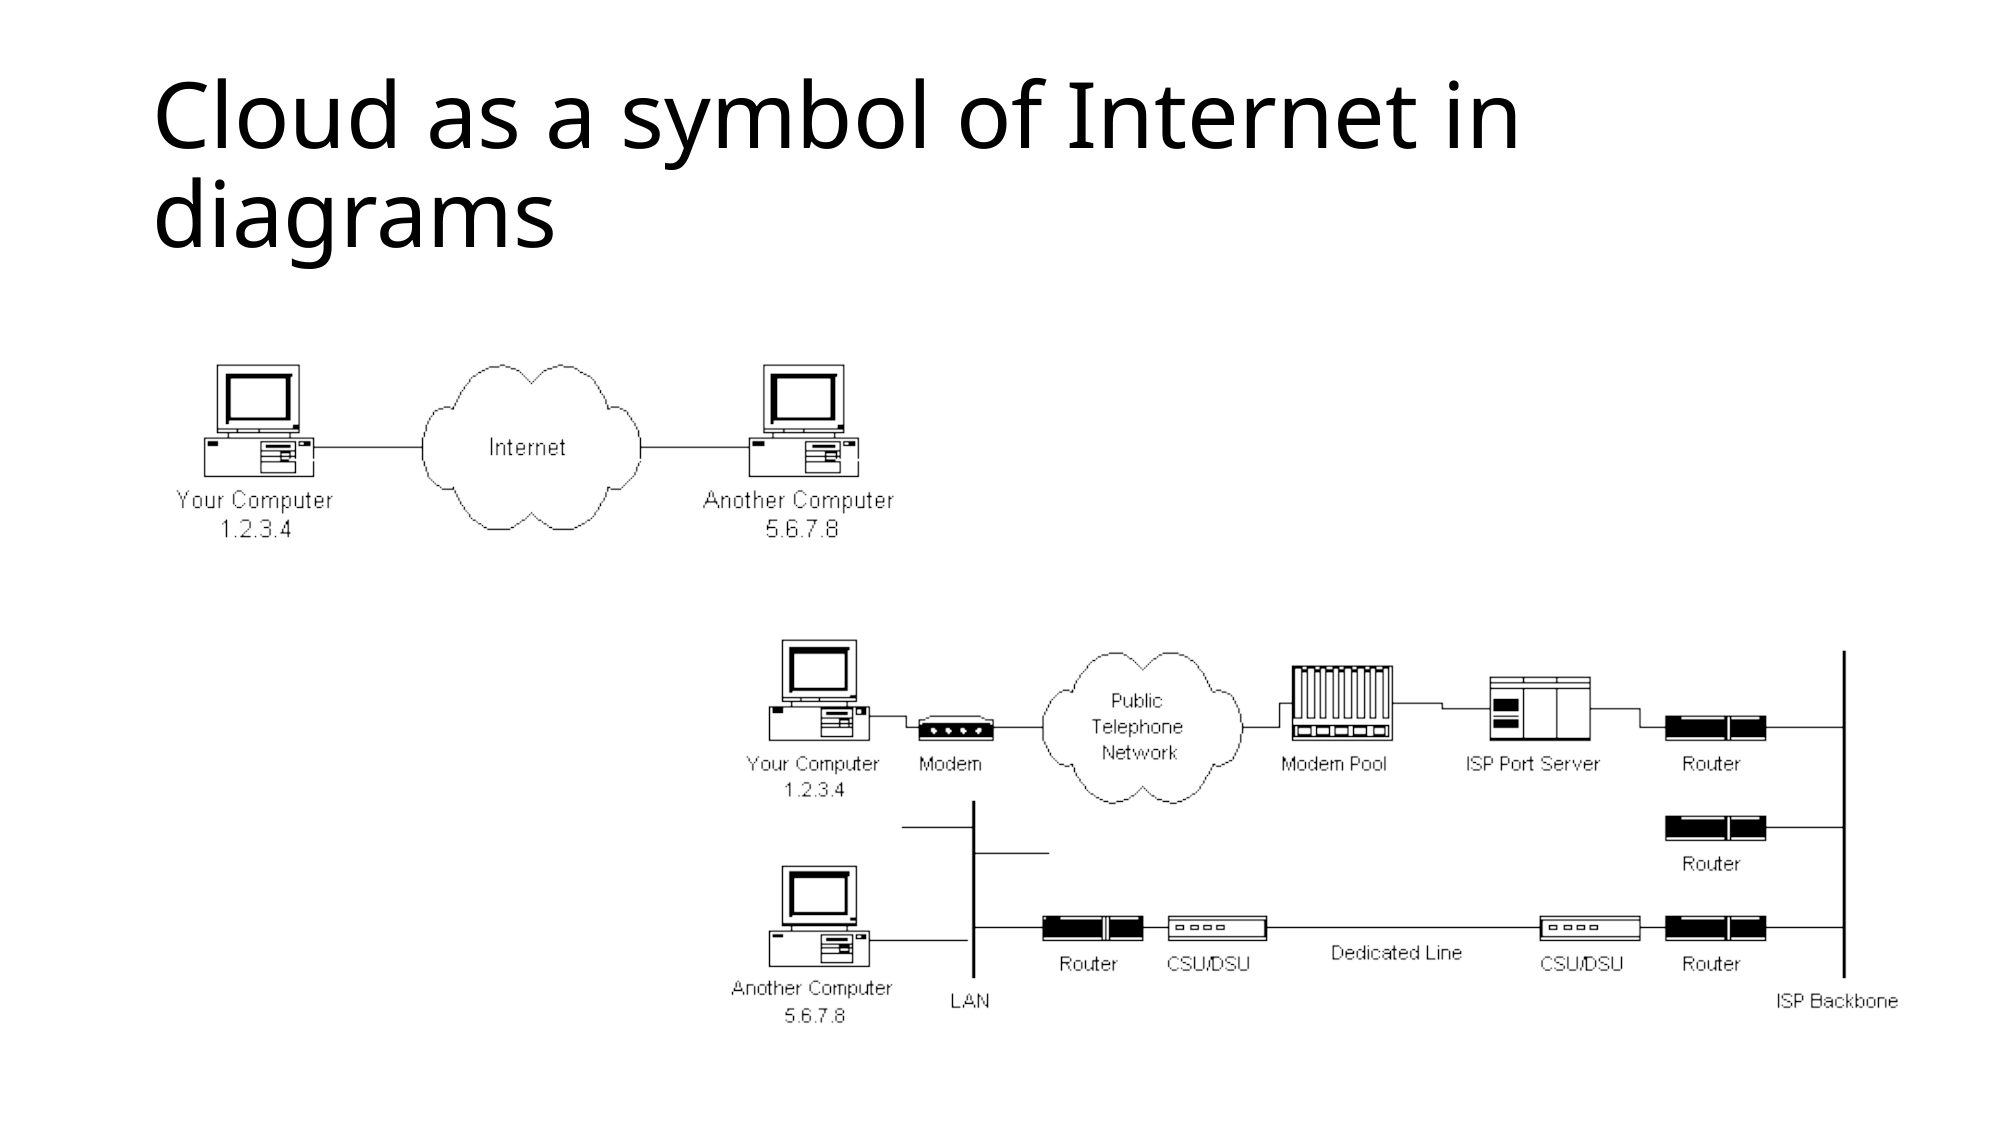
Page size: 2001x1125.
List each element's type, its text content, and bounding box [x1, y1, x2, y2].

picture [137, 361, 925, 558]
picture [708, 636, 1950, 1040]
title Cloud as a symbol of Internet in diagrams [137, 59, 1863, 278]
